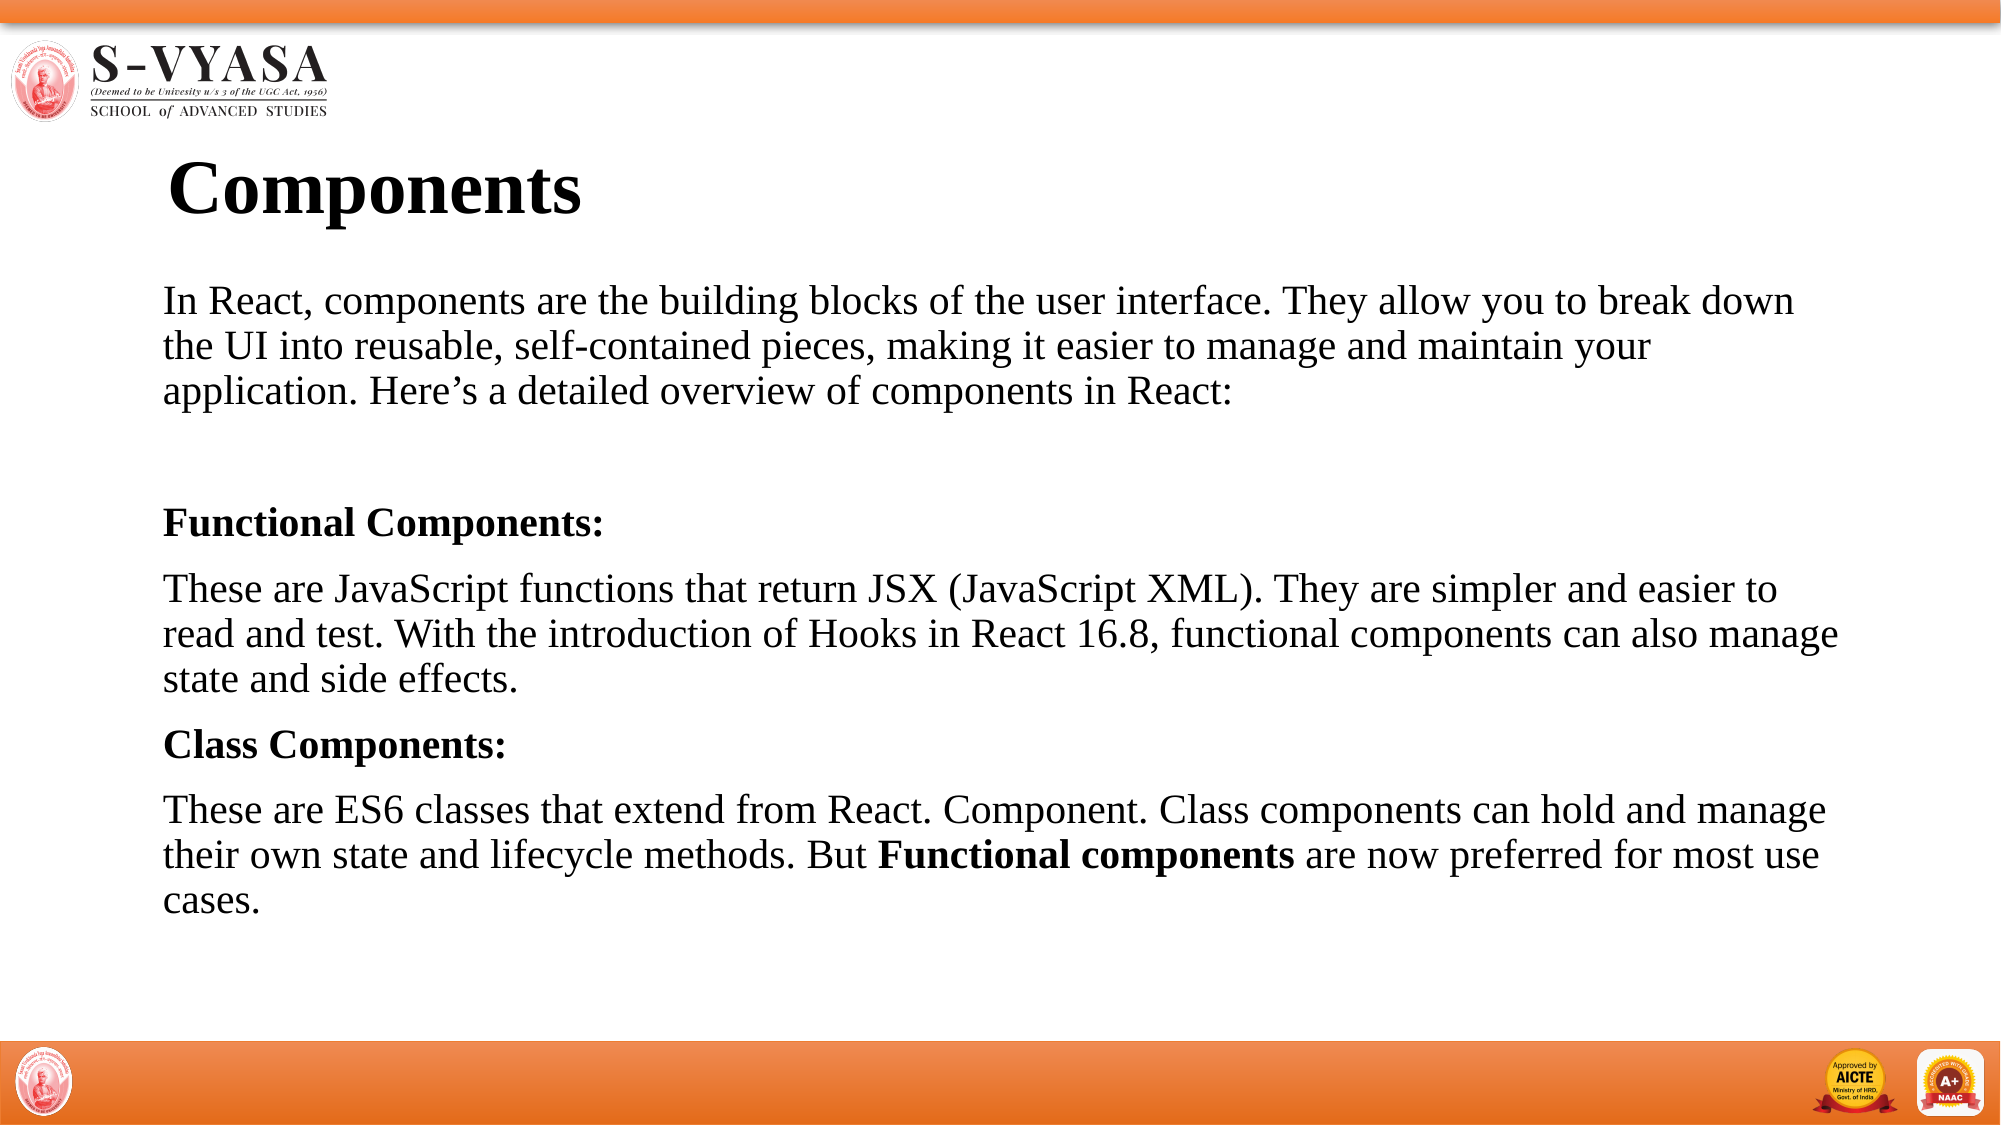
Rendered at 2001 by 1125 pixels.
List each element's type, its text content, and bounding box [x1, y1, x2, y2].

picture [10, 28, 340, 130]
title Components [137, 139, 613, 271]
list In React, components are the building blocks of the user interface. They allow you to break down the UI into reusable, self-contained pieces, making it easier to manage and maintain your application. Here’s a detailed overview of components in React: Functional Components: These are JavaScript functions that return JSX (JavaScript XML). They are simpler and easier to read and test. With the introduction of Hooks in React 16.8, functional components can also manage state and side effects. Class Components: These are ES6 classes that extend from React. Component. Class components can hold and manage their own state and lifecycle methods. But Functional components are now preferred for most use cases. [137, 271, 1863, 1043]
picture [1808, 1047, 1901, 1120]
picture [14, 1045, 74, 1118]
picture [1915, 1047, 1986, 1118]
